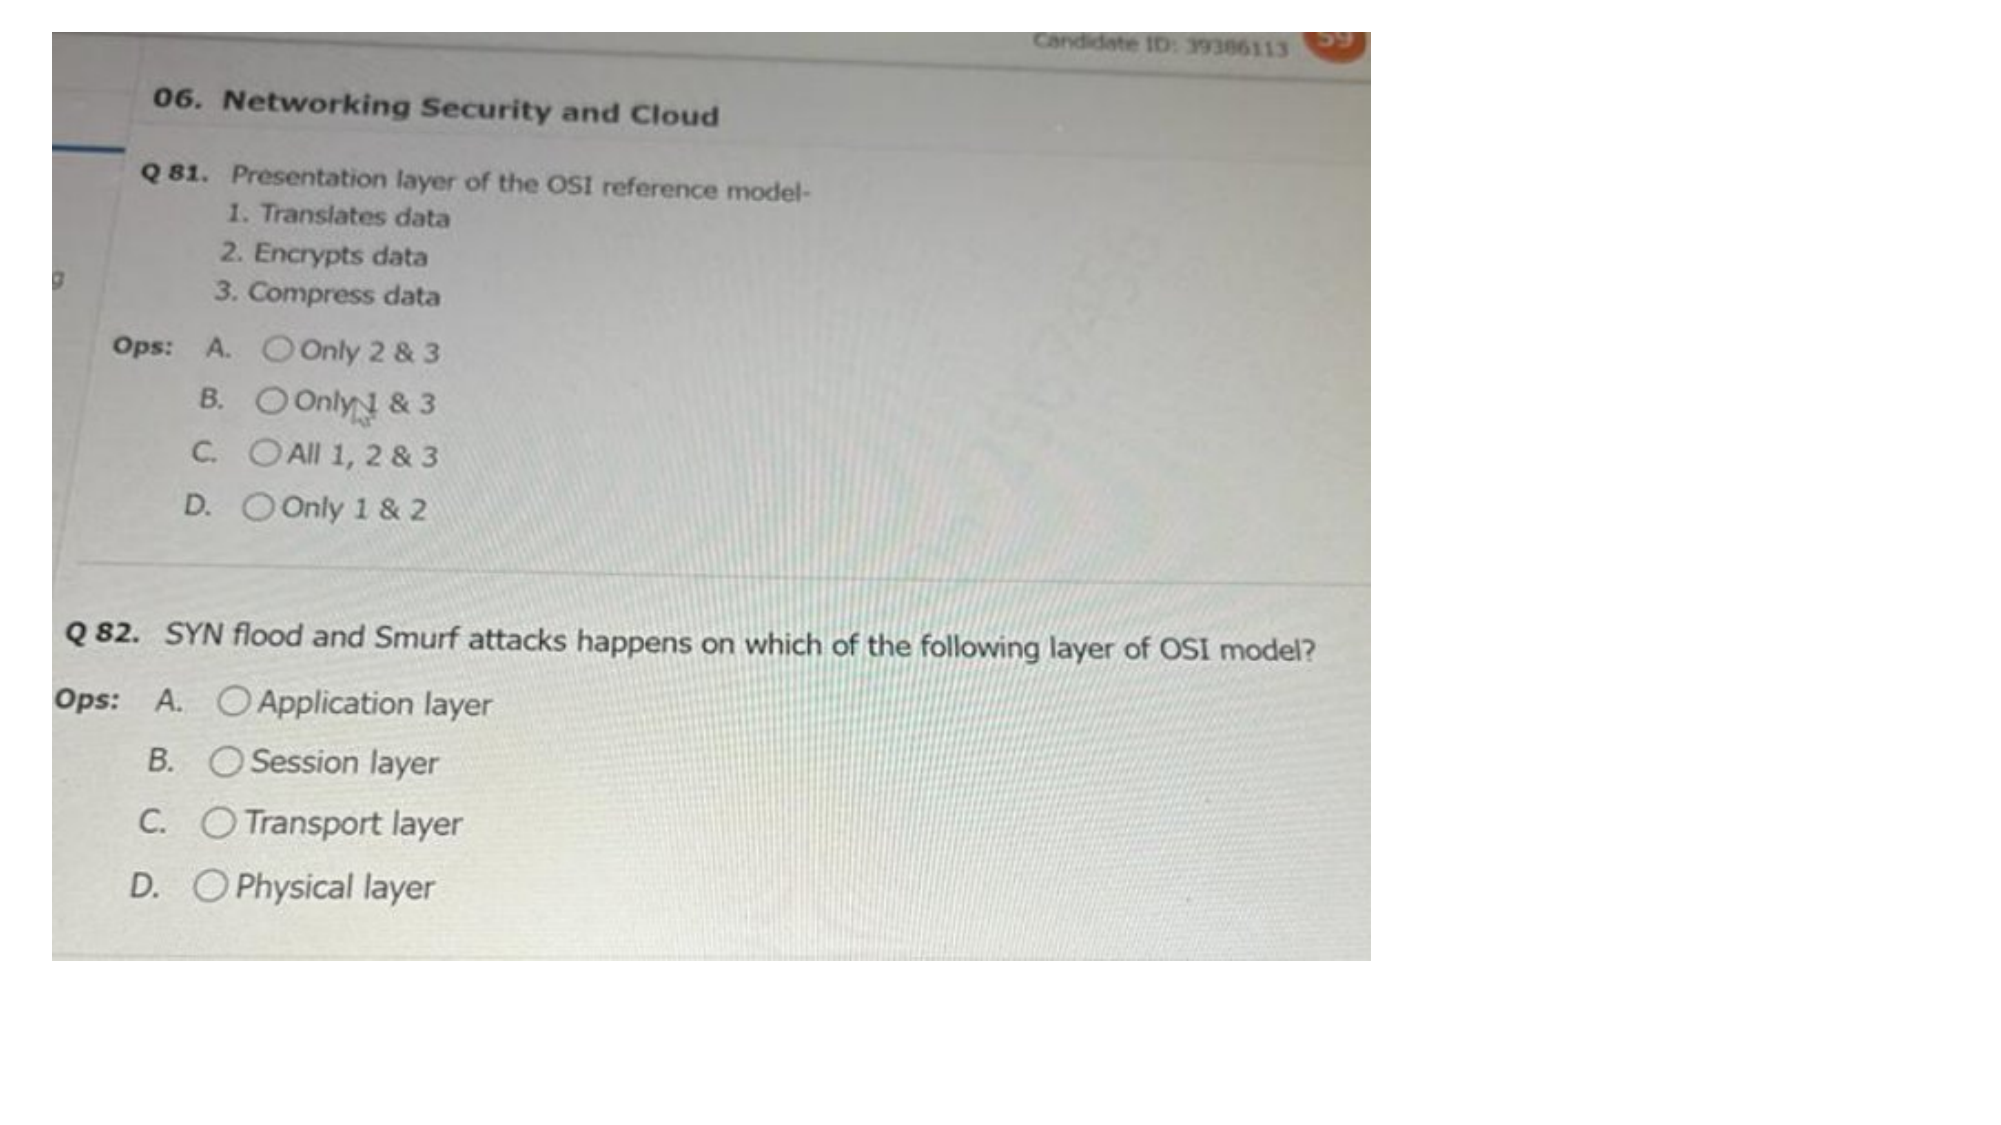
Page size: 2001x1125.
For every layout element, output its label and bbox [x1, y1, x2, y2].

picture [52, 32, 1371, 961]
